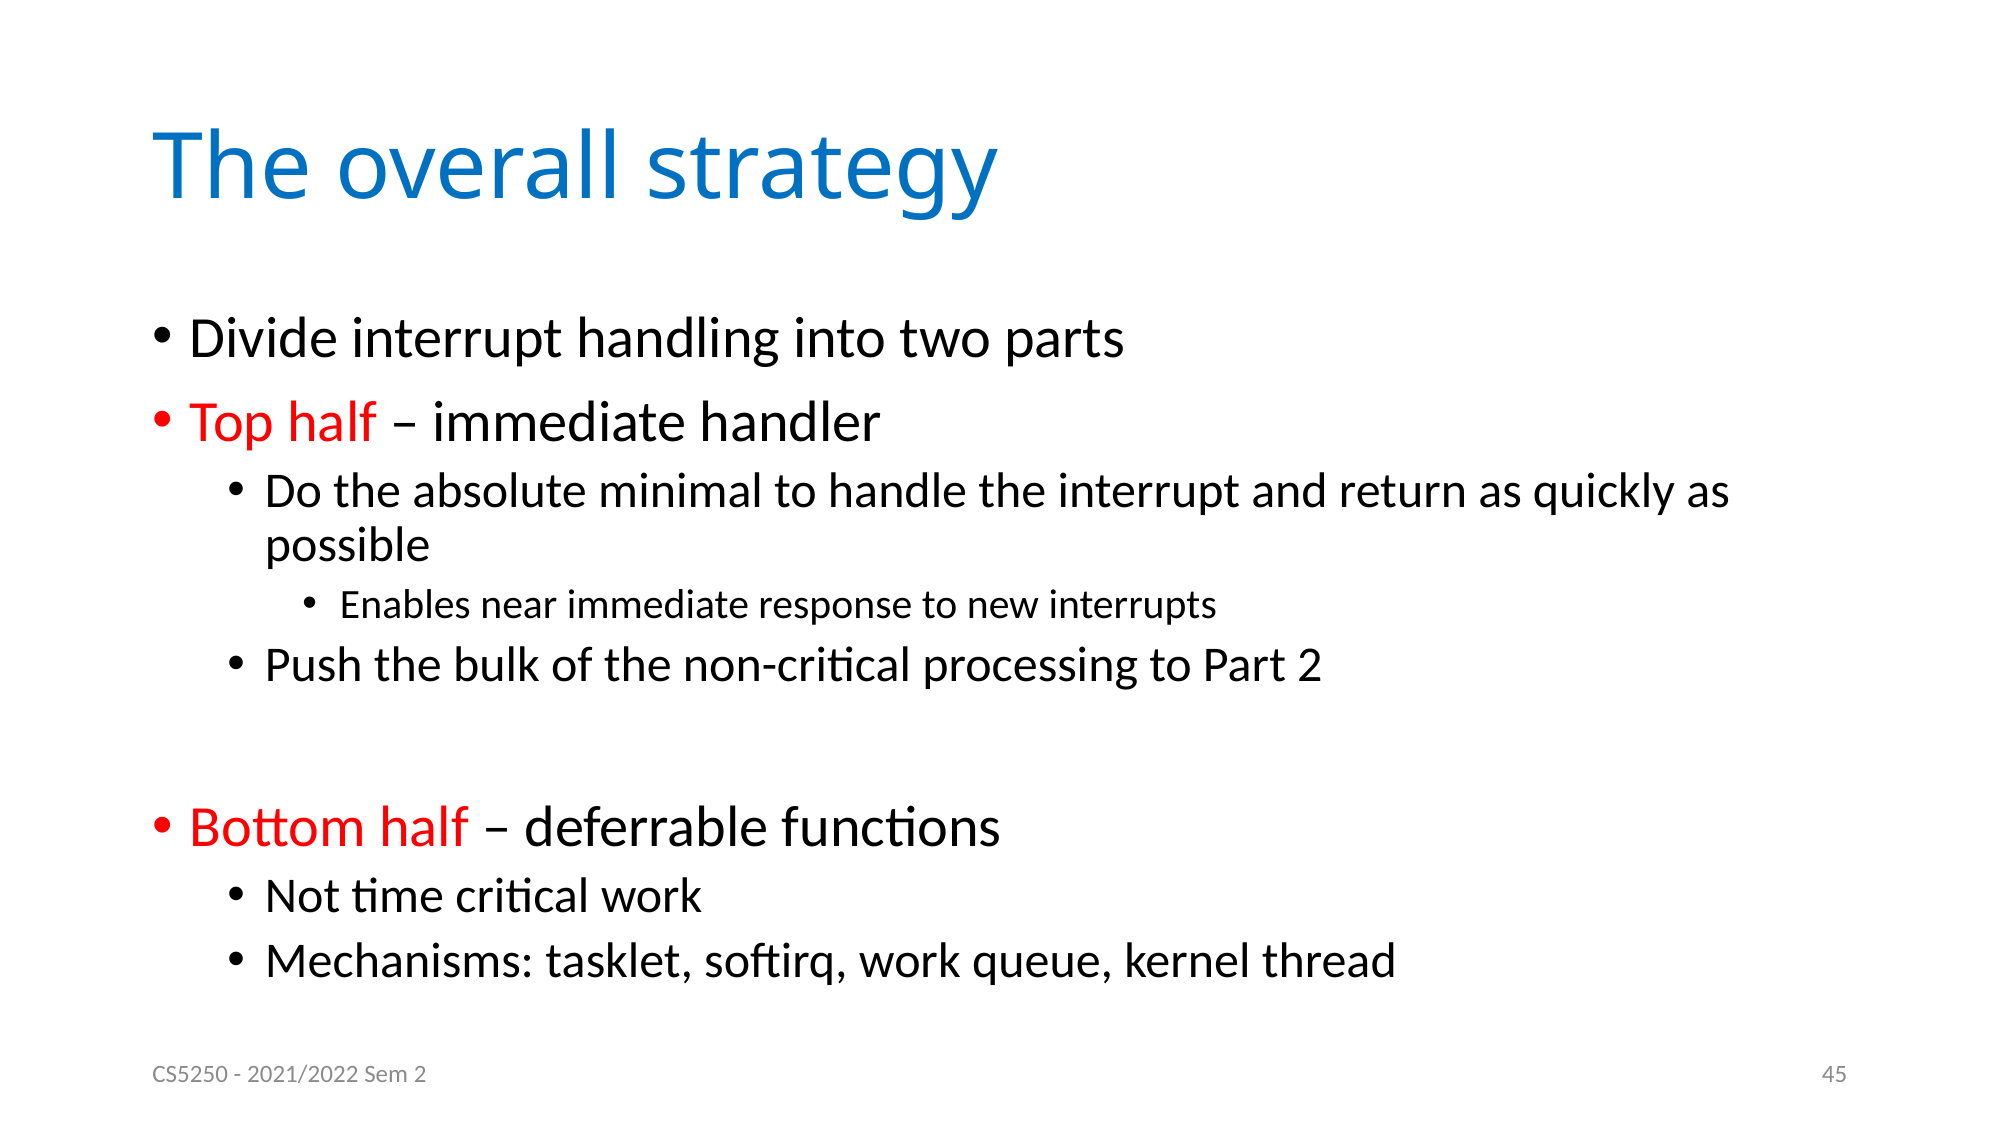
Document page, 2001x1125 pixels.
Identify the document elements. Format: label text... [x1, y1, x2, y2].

slide_number CS5250 - 2021/2022 Sem 2 [137, 1042, 588, 1103]
title The overall strategy [137, 59, 1863, 278]
list Divide interrupt handling into two parts Top half – immediate handler Do the absolute minimal to handle the interrupt and return as quickly as possible Enables near immediate response to new interrupts Push the bulk of the non-critical processing to Part 2 Bottom half – deferrable functions Not time critical work Mechanisms: tasklet, softirq, work queue, kernel thread [137, 299, 1863, 1014]
slide_number 45 [1412, 1042, 1863, 1103]
